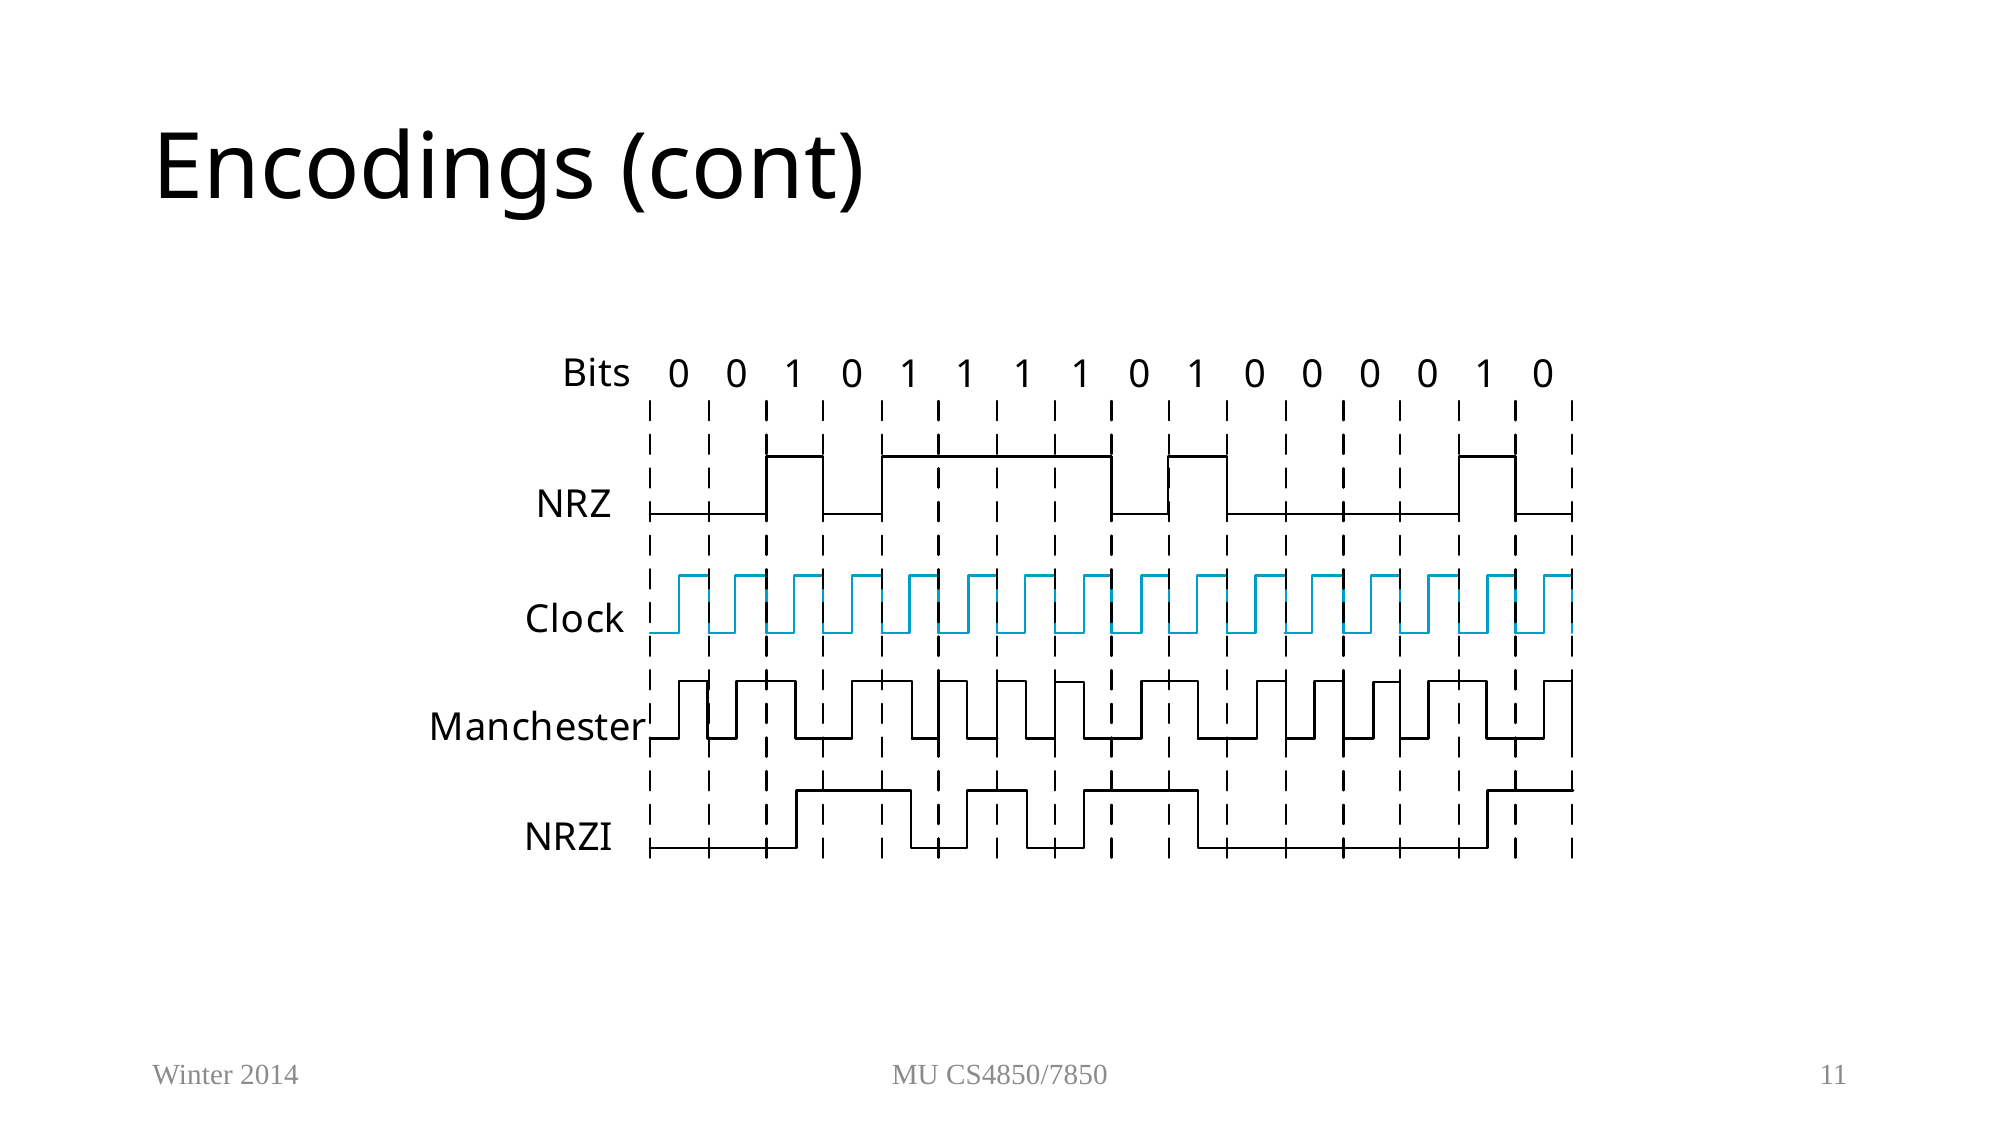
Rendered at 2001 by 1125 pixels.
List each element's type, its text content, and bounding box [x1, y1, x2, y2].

picture [429, 354, 1577, 865]
slide_number 11 [1412, 1042, 1863, 1103]
footer MU CS4850/7850 [662, 1042, 1338, 1103]
slide_number Winter 2014 [137, 1042, 588, 1103]
title Encodings (cont) [137, 59, 1863, 278]
